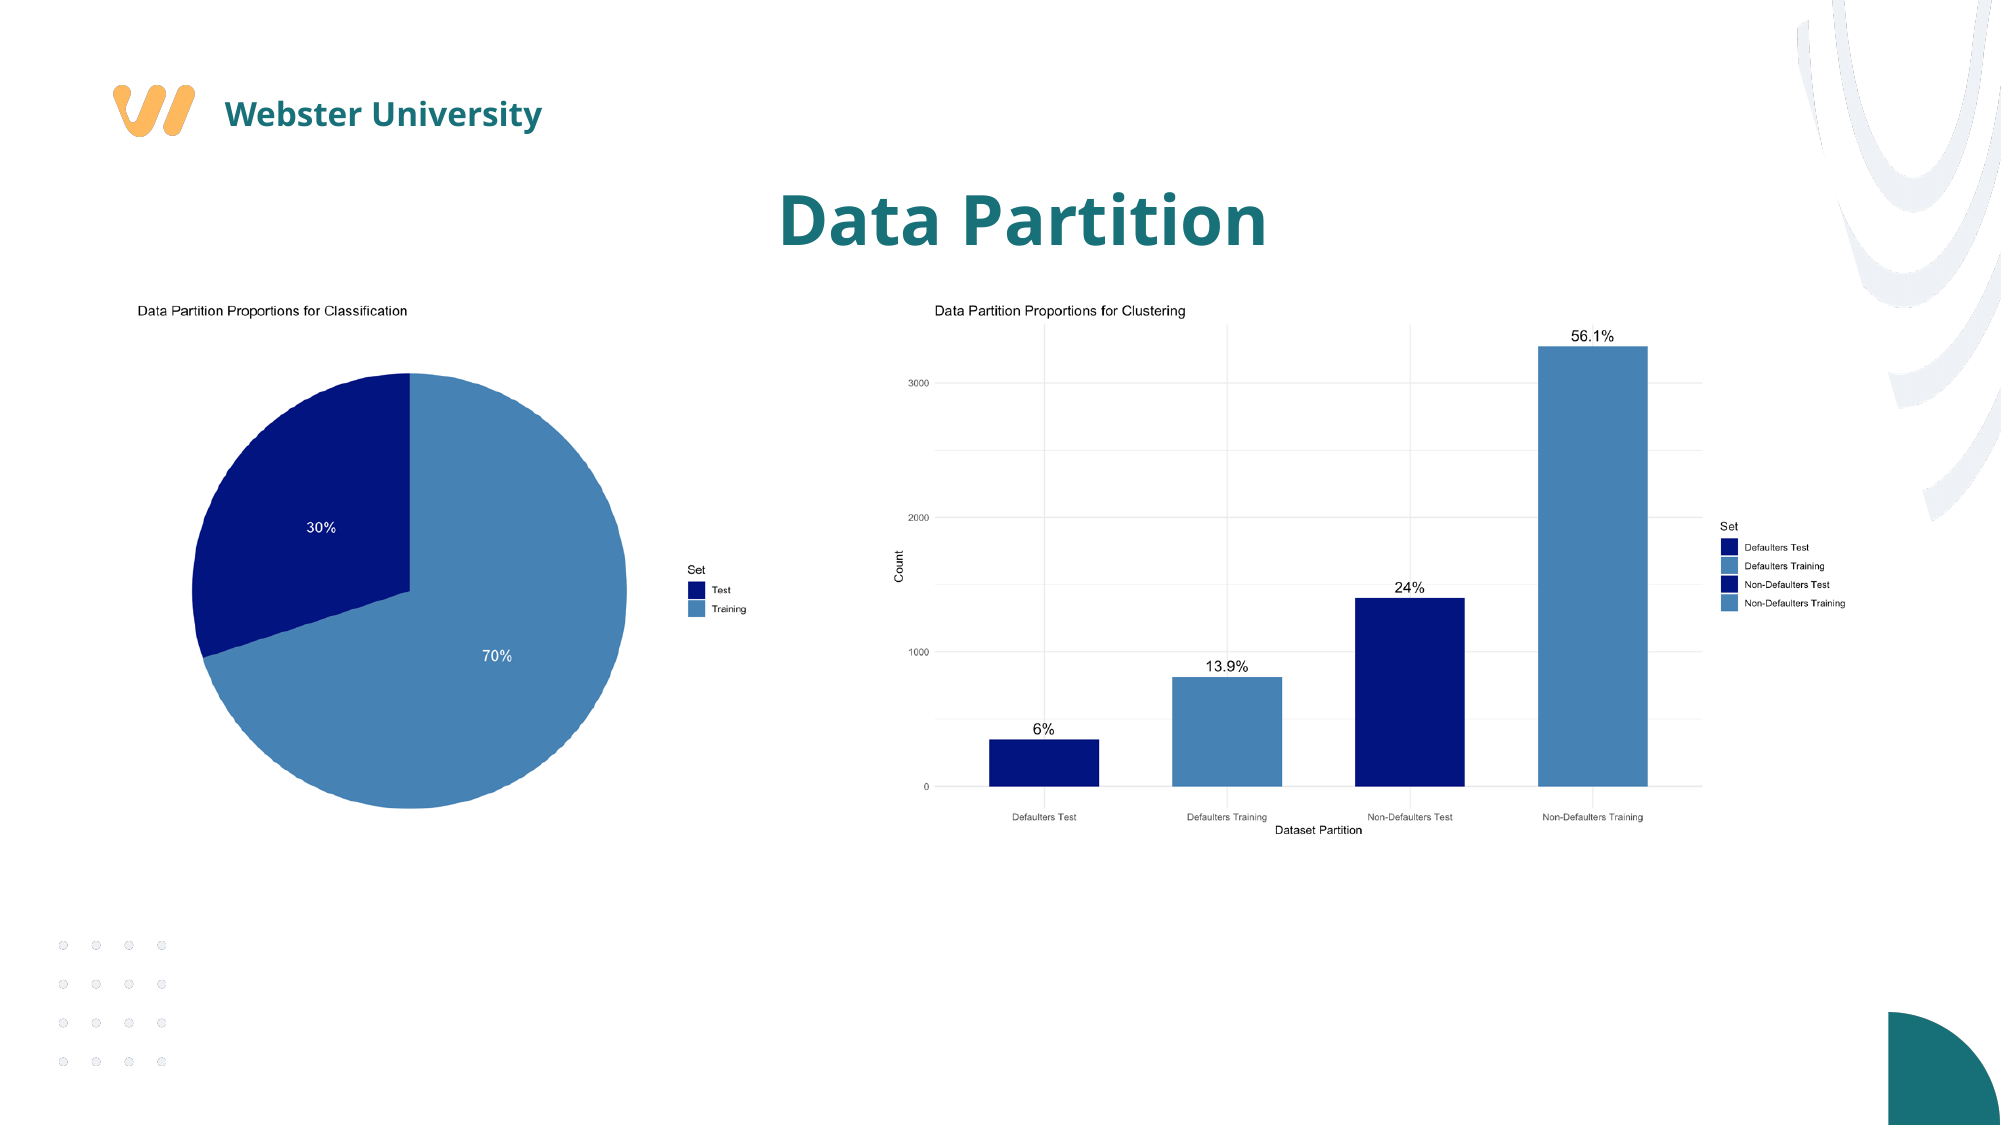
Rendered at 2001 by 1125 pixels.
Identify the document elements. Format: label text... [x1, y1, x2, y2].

text_box [1779, 0, 2000, 529]
text_box [1888, 1012, 2000, 1125]
text_box Data Partition [508, 173, 1539, 259]
text_box Webster University [224, 86, 592, 133]
text_box [112, 83, 196, 142]
picture [0, 299, 1857, 863]
text_box [59, 941, 166, 1066]
